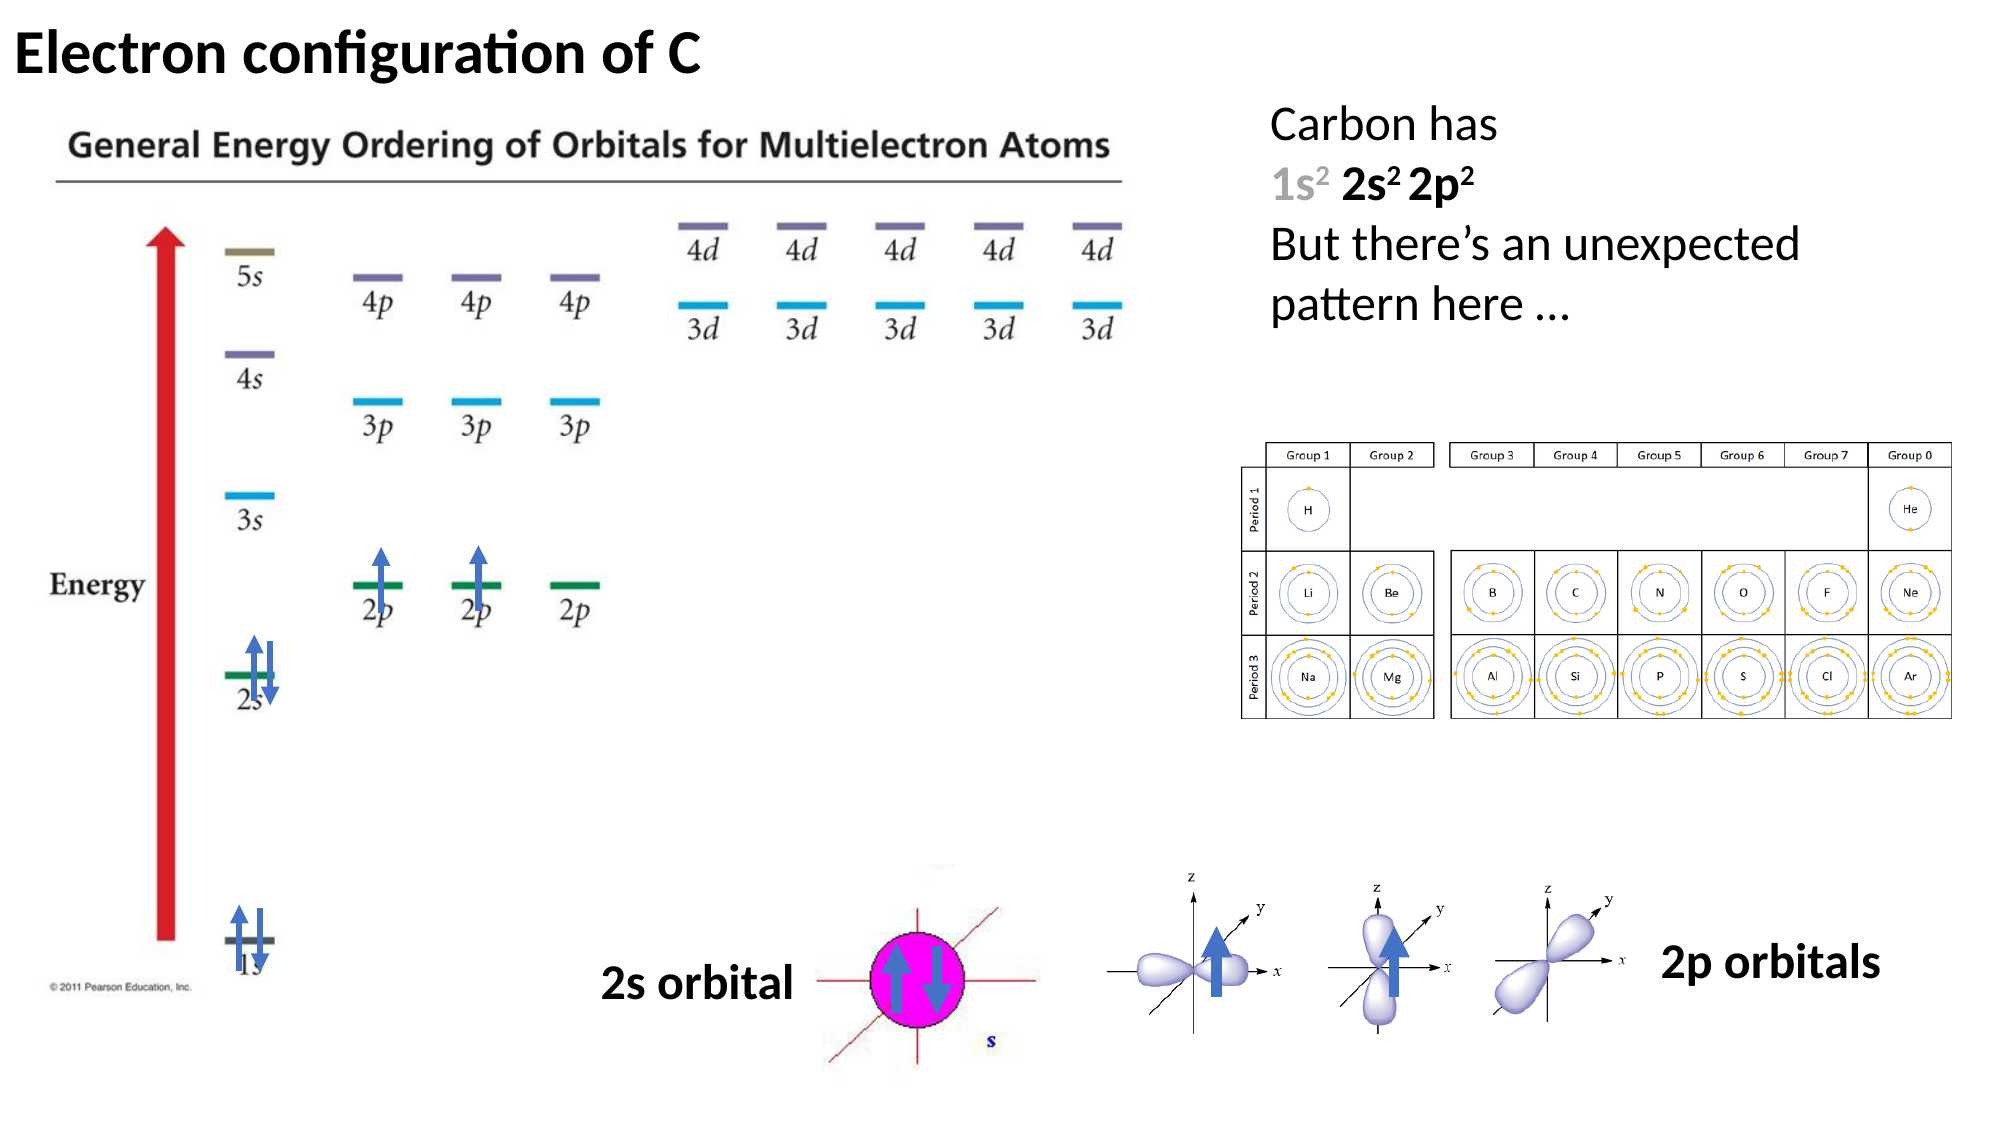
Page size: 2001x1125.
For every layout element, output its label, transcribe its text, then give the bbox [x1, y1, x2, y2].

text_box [0, 107, 1193, 1018]
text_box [814, 864, 1956, 1082]
text_box Electron configuration of C [0, 3, 1897, 94]
text_box Carbon has 1s2 2s2 2p2 But there’s an unexpected pattern here … [1255, 82, 1966, 338]
picture [1241, 442, 1952, 719]
